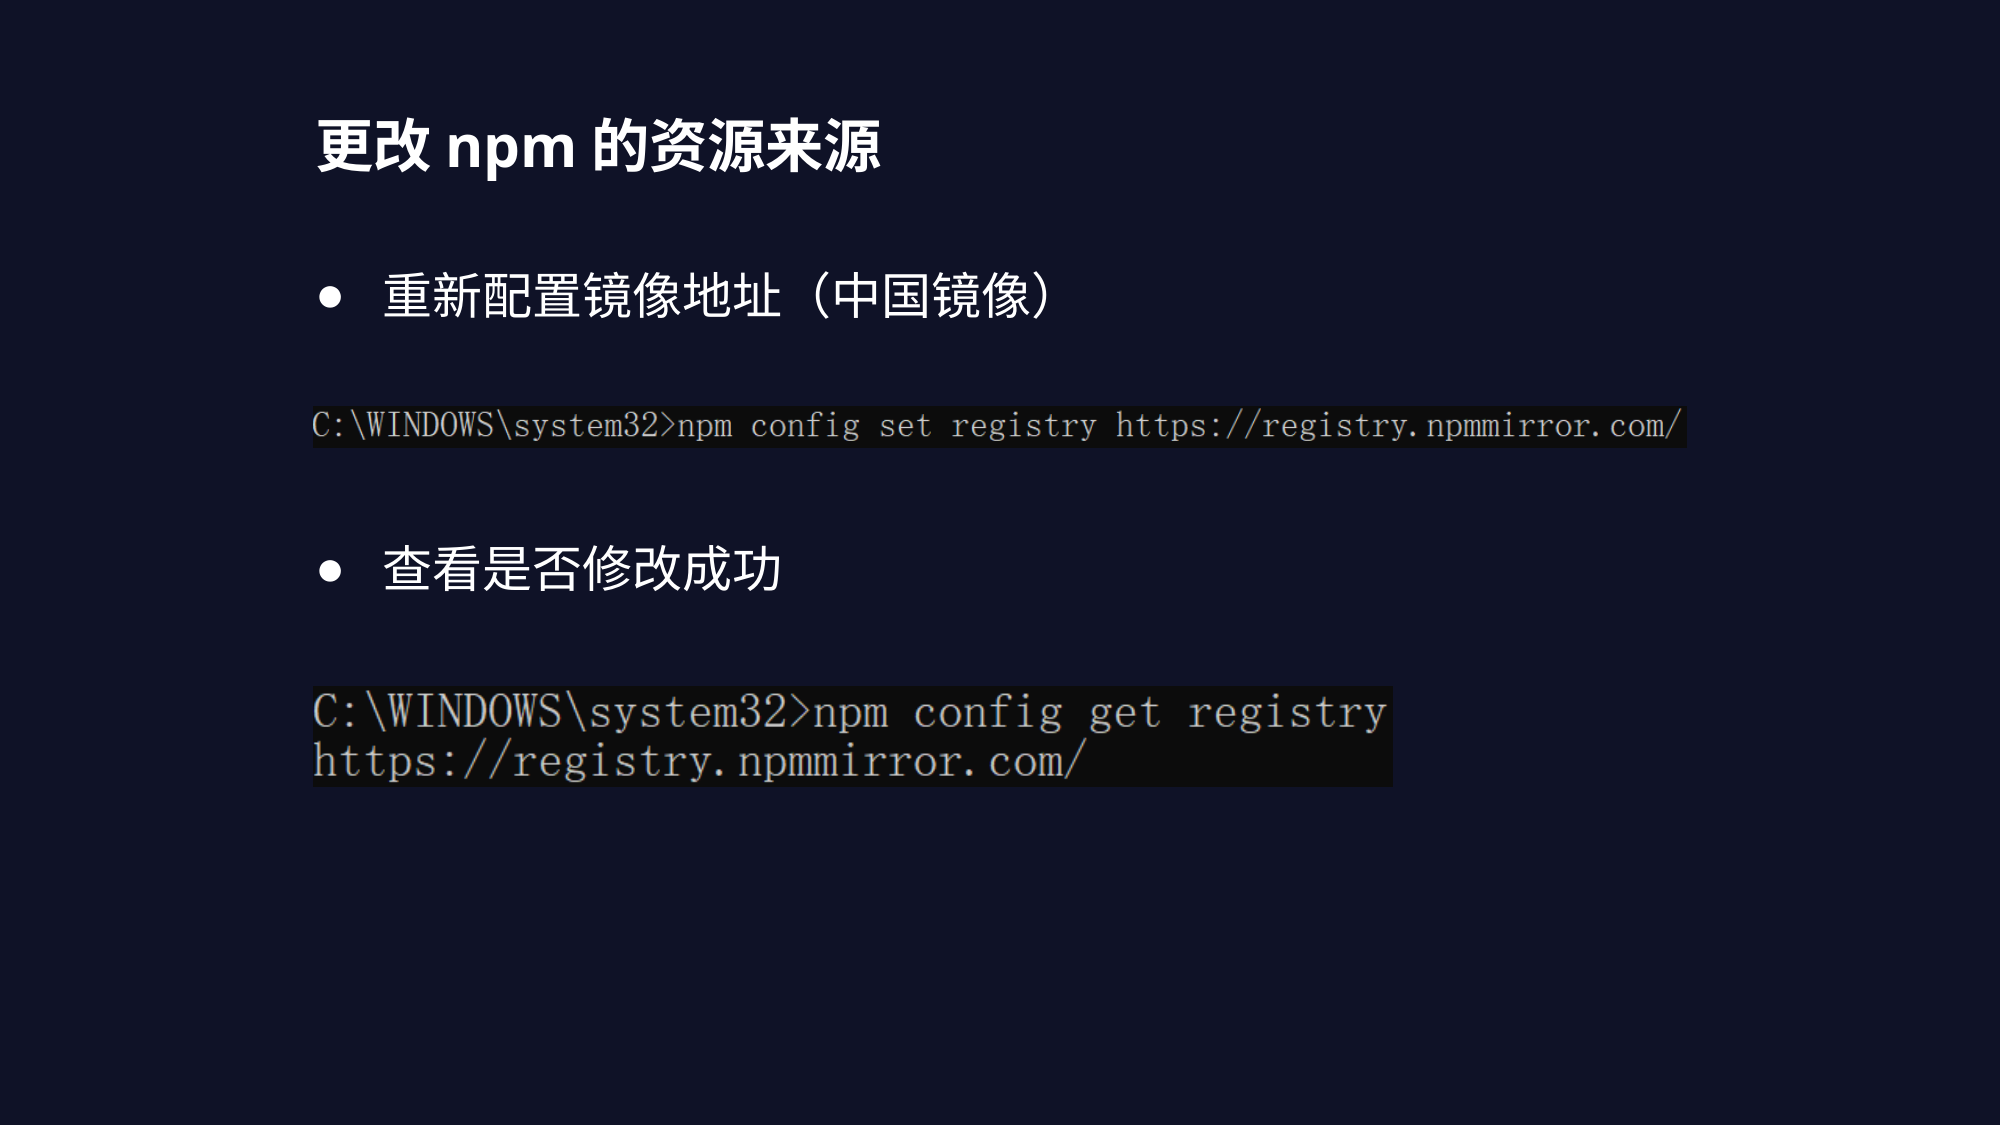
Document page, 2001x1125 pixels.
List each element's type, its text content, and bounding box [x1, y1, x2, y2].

text_box 查看是否修改成功 [313, 535, 1134, 598]
text_box 重新配置镜像地址（中国镜像） [313, 262, 1643, 325]
picture [313, 686, 1393, 787]
title 更改npm的资源来源 [313, 48, 1250, 239]
picture [313, 406, 1687, 448]
